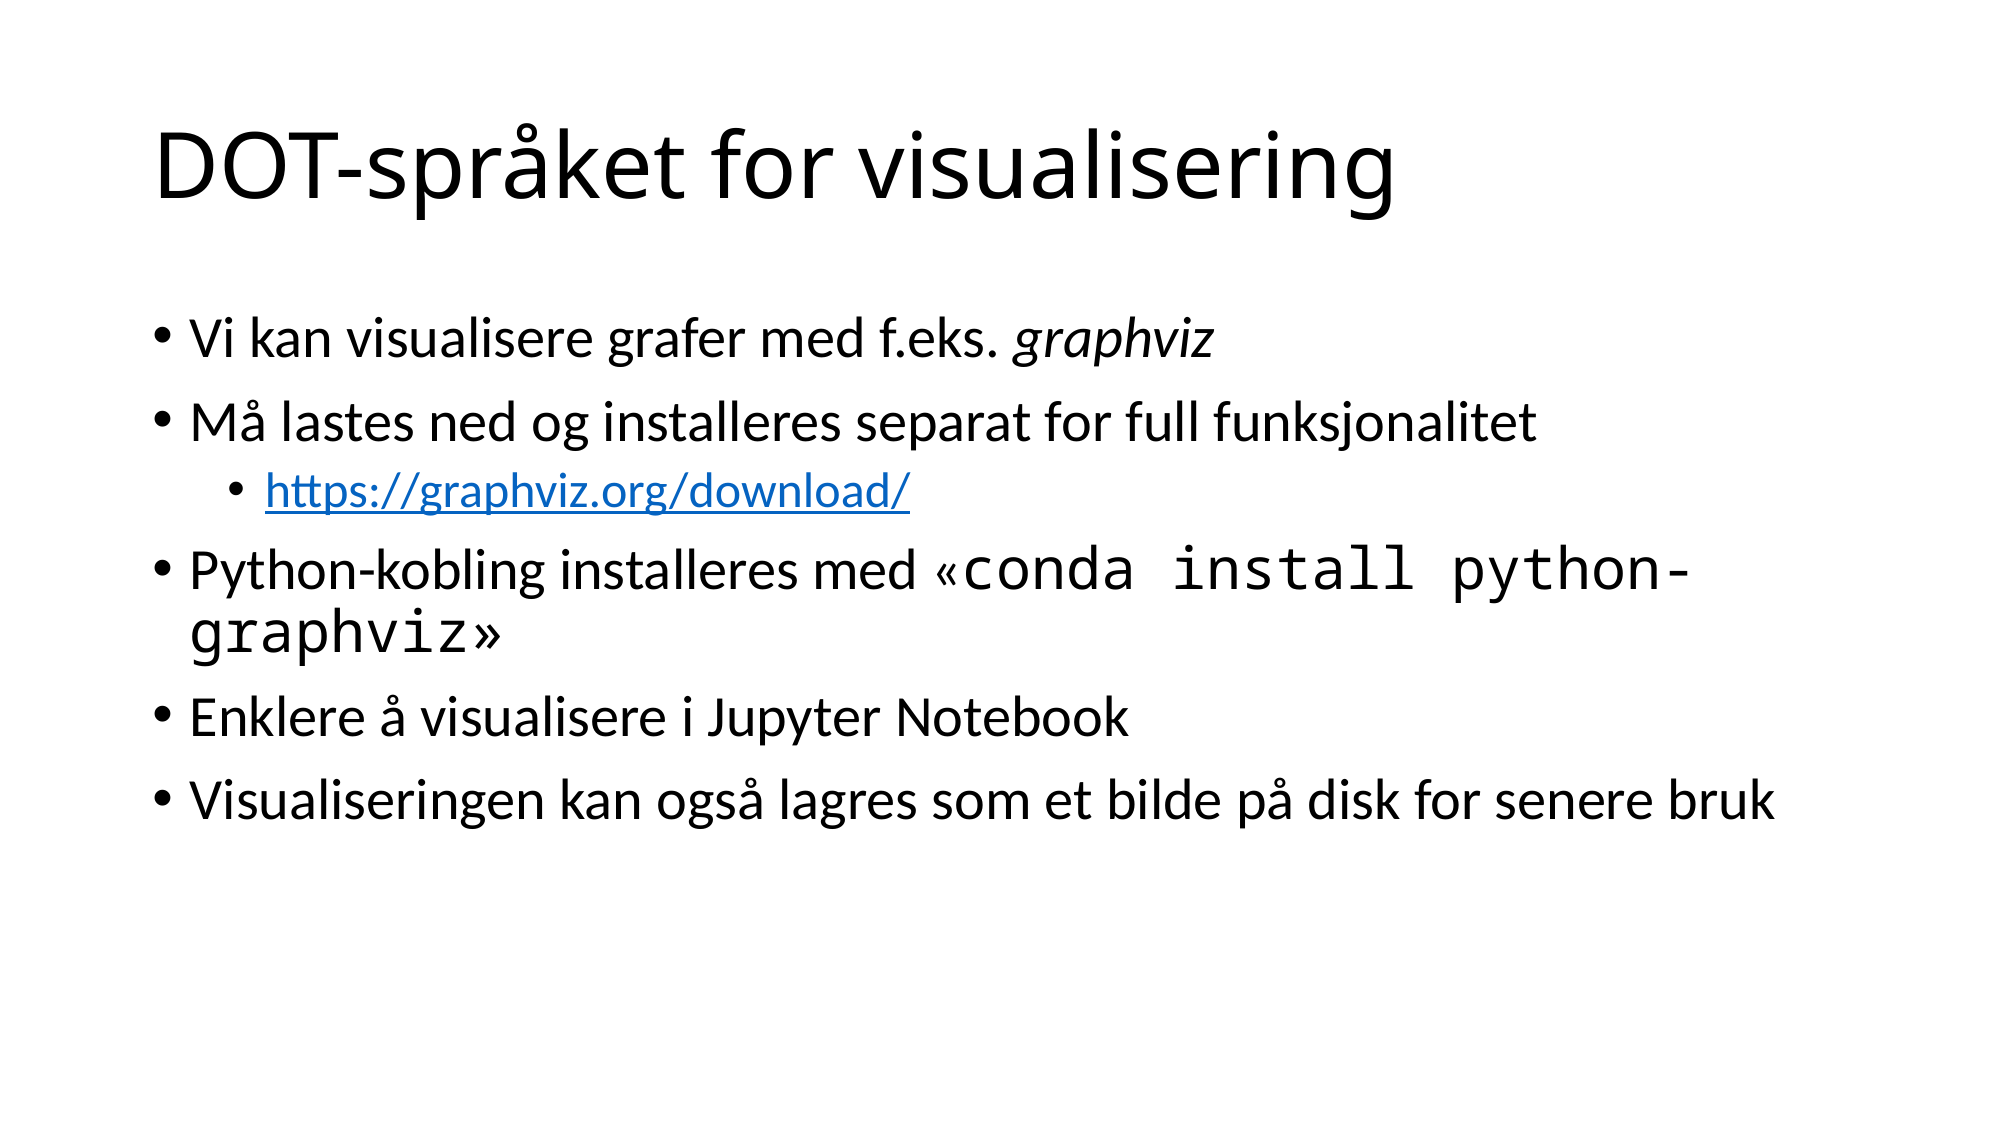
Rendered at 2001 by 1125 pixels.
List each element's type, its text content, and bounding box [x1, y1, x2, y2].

list Vi kan visualisere grafer med f.eks. graphviz Må lastes ned og installeres separat for full funksjonalitet https://graphviz.org/download/ Python-kobling installeres med «conda install python-graphviz» Enklere å visualisere i Jupyter Notebook Visualiseringen kan også lagres som et bilde på disk for senere bruk [137, 299, 1863, 1014]
title DOT-språket for visualisering [137, 59, 1863, 278]
